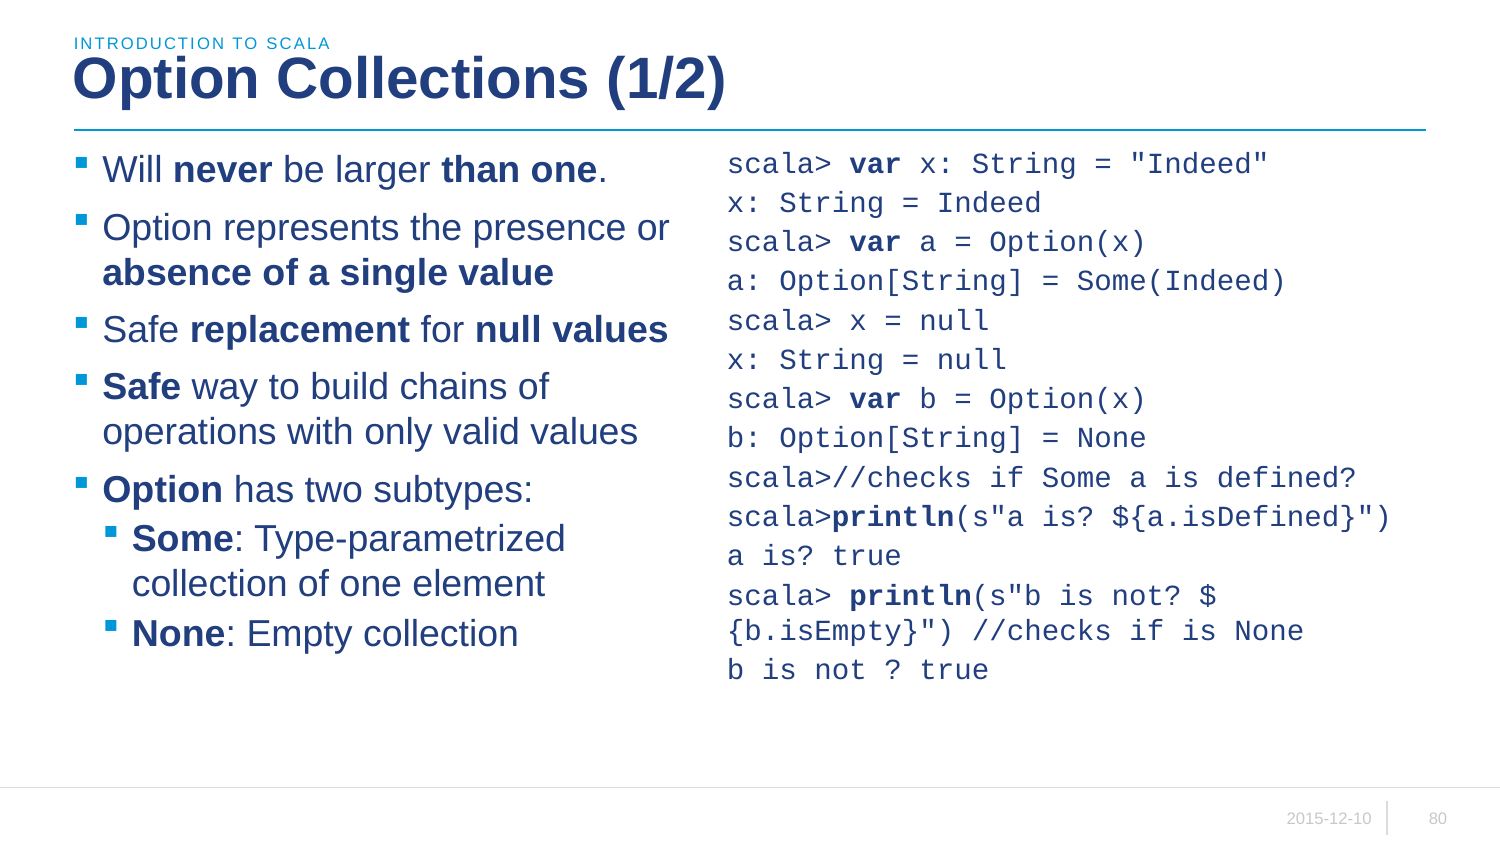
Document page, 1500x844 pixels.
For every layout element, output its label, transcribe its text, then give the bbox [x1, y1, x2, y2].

text_box scala> var x: String = "Indeed" x: String = Indeed scala> var a = Option(x) a: Option[String] = Some(Indeed) scala> x = null x: String = null scala> var b = Option(x) b: Option[String] = None scala>//checks if Some a is defined? scala>println(s"a is? ${a.isDefined}") a is? true scala> println(s"b is not? ${b.isEmpty}") //checks if is None b is not ? true [726, 143, 1464, 781]
list introduction to scala [73, 32, 1172, 53]
title Option Collections (1/2) [72, 75, 1171, 111]
list Will never be larger than one. Option represents the presence or absence of a single value Safe replacement for null values Safe way to build chains of operations with only valid values Option has two subtypes: Some: Type-parametrized collection of one element None: Empty collection [72, 144, 726, 697]
